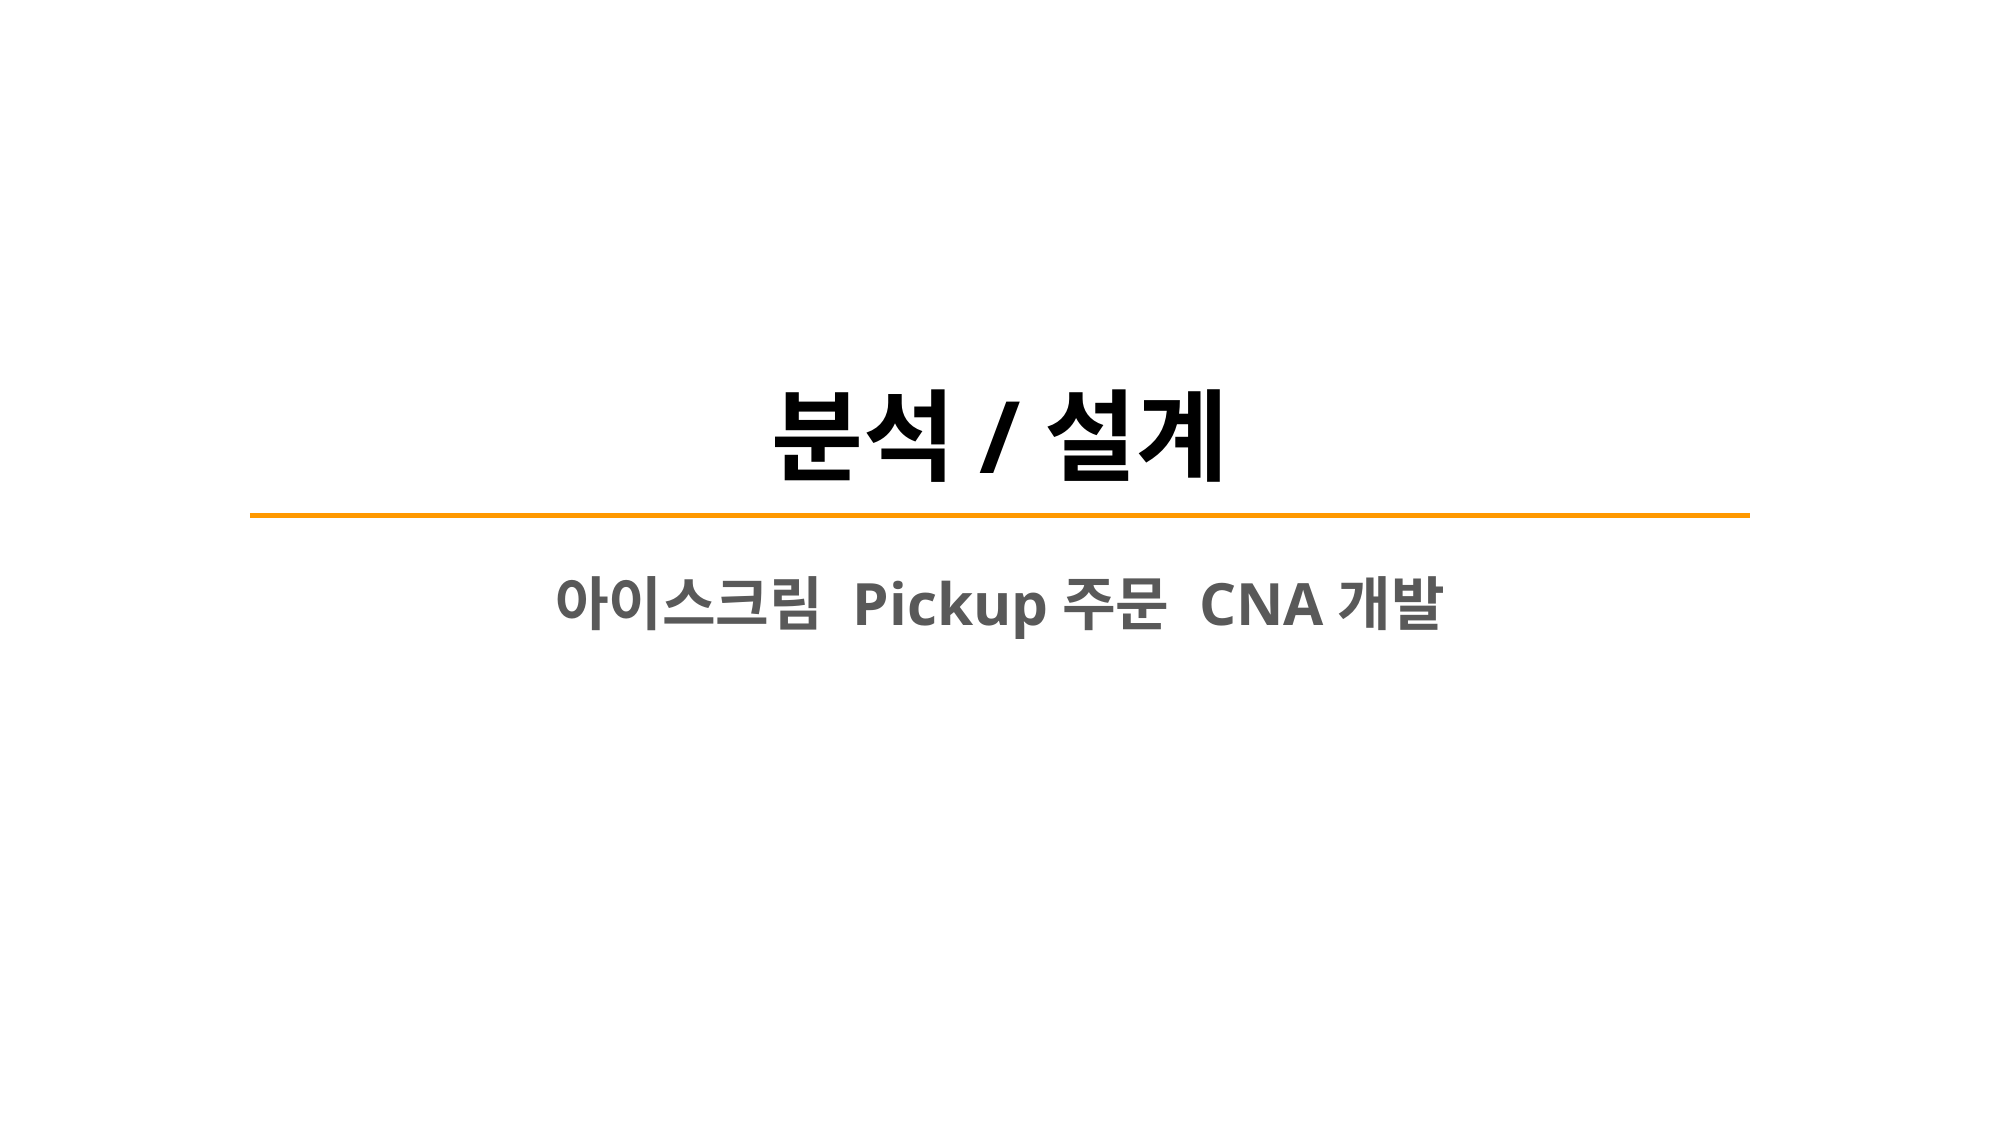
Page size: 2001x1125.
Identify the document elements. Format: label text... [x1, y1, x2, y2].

subtitle 아이스크림 Pickup주문 CNA개발 [249, 568, 1750, 863]
title 분석/설계 [249, 184, 1750, 503]
